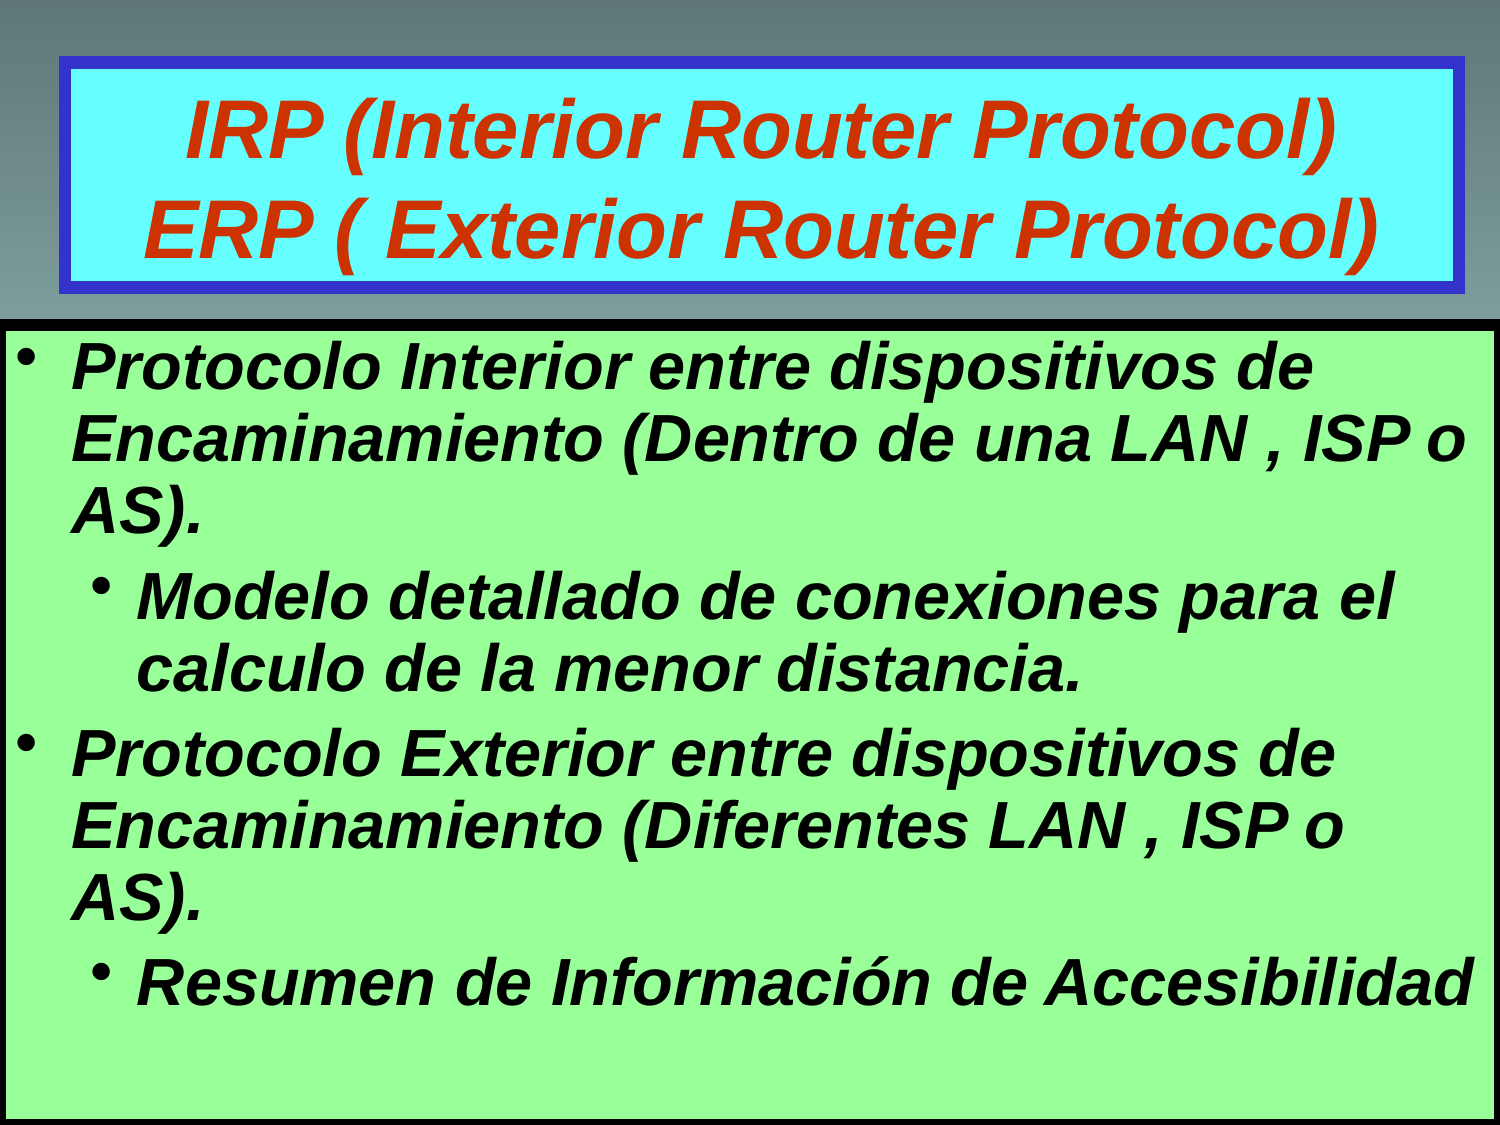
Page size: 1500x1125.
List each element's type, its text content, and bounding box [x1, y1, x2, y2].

text_box [197, 348, 300, 434]
text_box [197, 398, 375, 484]
list Protocolo Interior entre dispositivos de Encaminamiento (Dentro de una LAN , ISP o AS). Modelo detallado de conexiones para el calculo de la menor distancia. Protocolo Exterior entre dispositivos de Encaminamiento (Diferentes LAN , ISP o AS). Resumen de Información de Accesibilidad [0, 324, 1500, 1125]
title IRP (Interior Router Protocol) ERP ( Exterior Router Protocol) [64, 62, 1460, 288]
